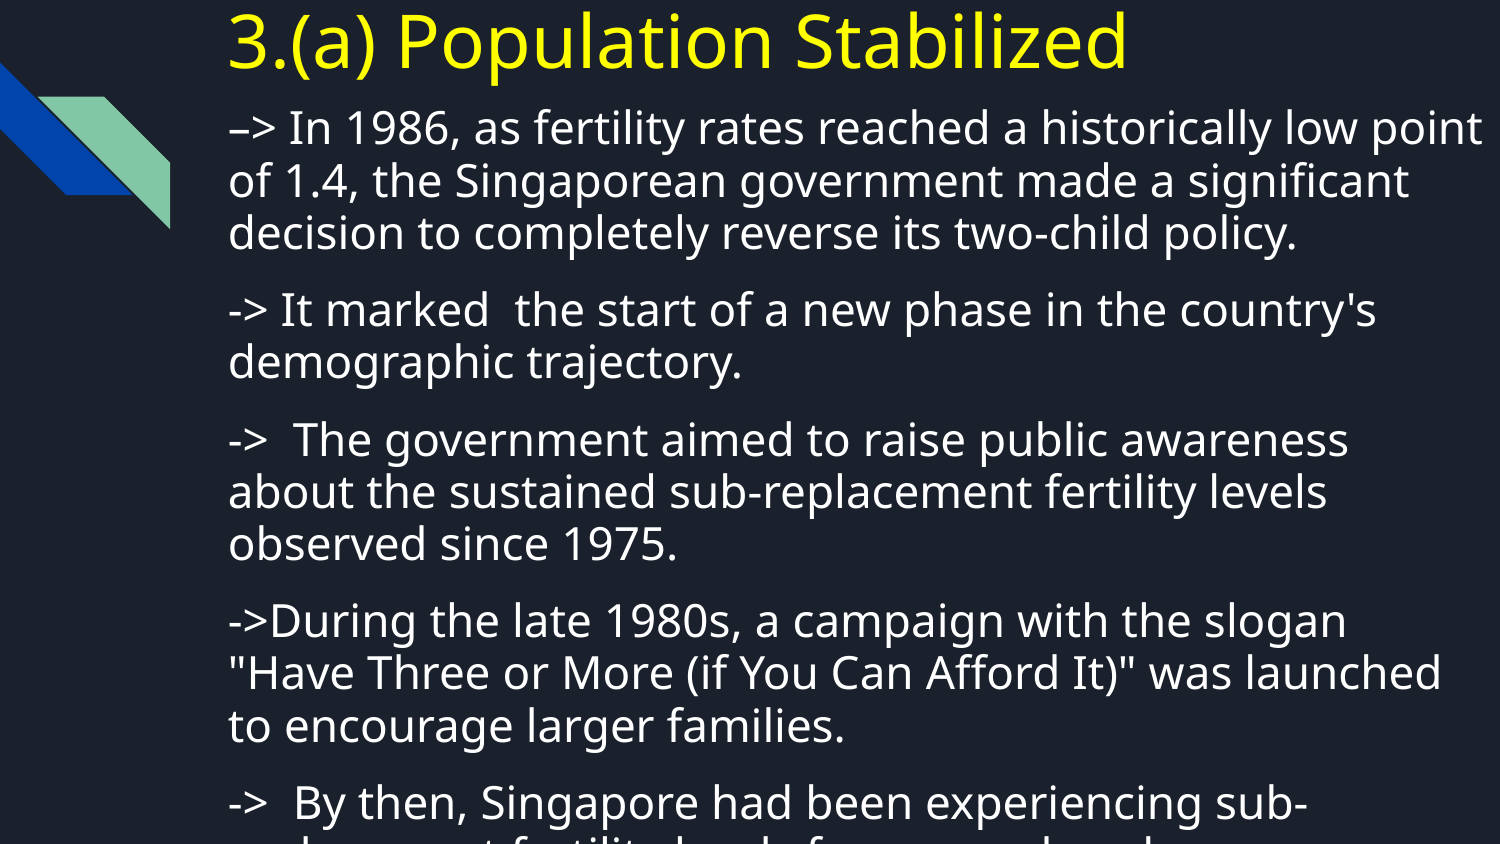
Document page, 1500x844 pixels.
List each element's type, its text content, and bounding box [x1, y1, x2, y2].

title 3.(a) Population Stabilized [212, 0, 1368, 88]
list –> In 1986, as fertility rates reached a historically low point of 1.4, the Singaporean government made a significant decision to completely reverse its two-child policy. -> It marked the start of a new phase in the country's demographic trajectory. -> The government aimed to raise public awareness about the sustained sub-replacement fertility levels observed since 1975. ->During the late 1980s, a campaign with the slogan "Have Three or More (if You Can Afford It)" was launched to encourage larger families. -> By then, Singapore had been experiencing sub-replacement fertility levels for over a decade. [212, 88, 1500, 844]
